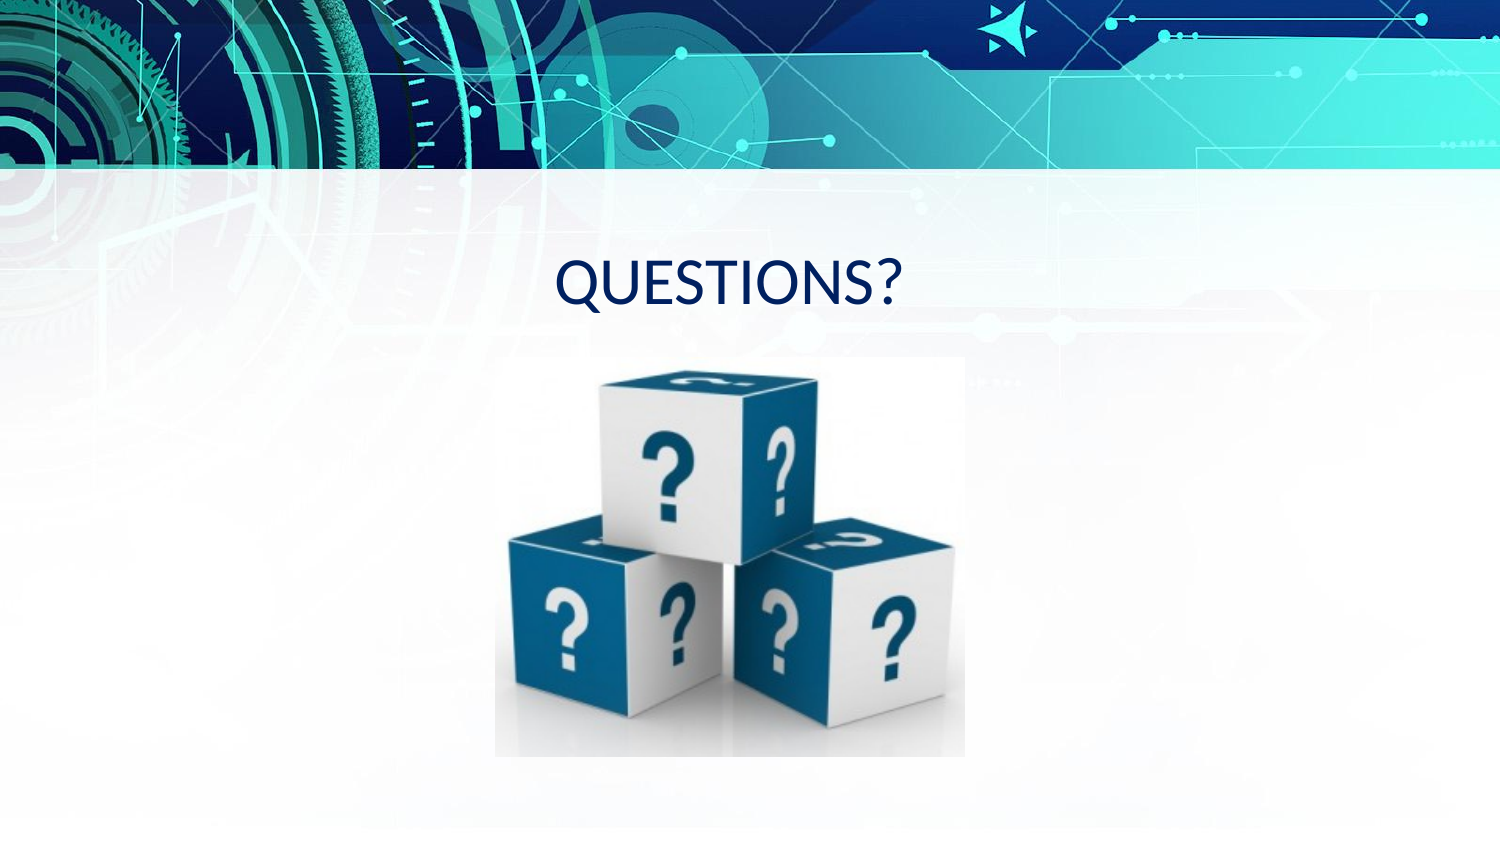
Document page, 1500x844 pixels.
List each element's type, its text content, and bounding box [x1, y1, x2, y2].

title QUESTIONS? [0, 227, 1481, 328]
picture [0, 0, 1500, 844]
